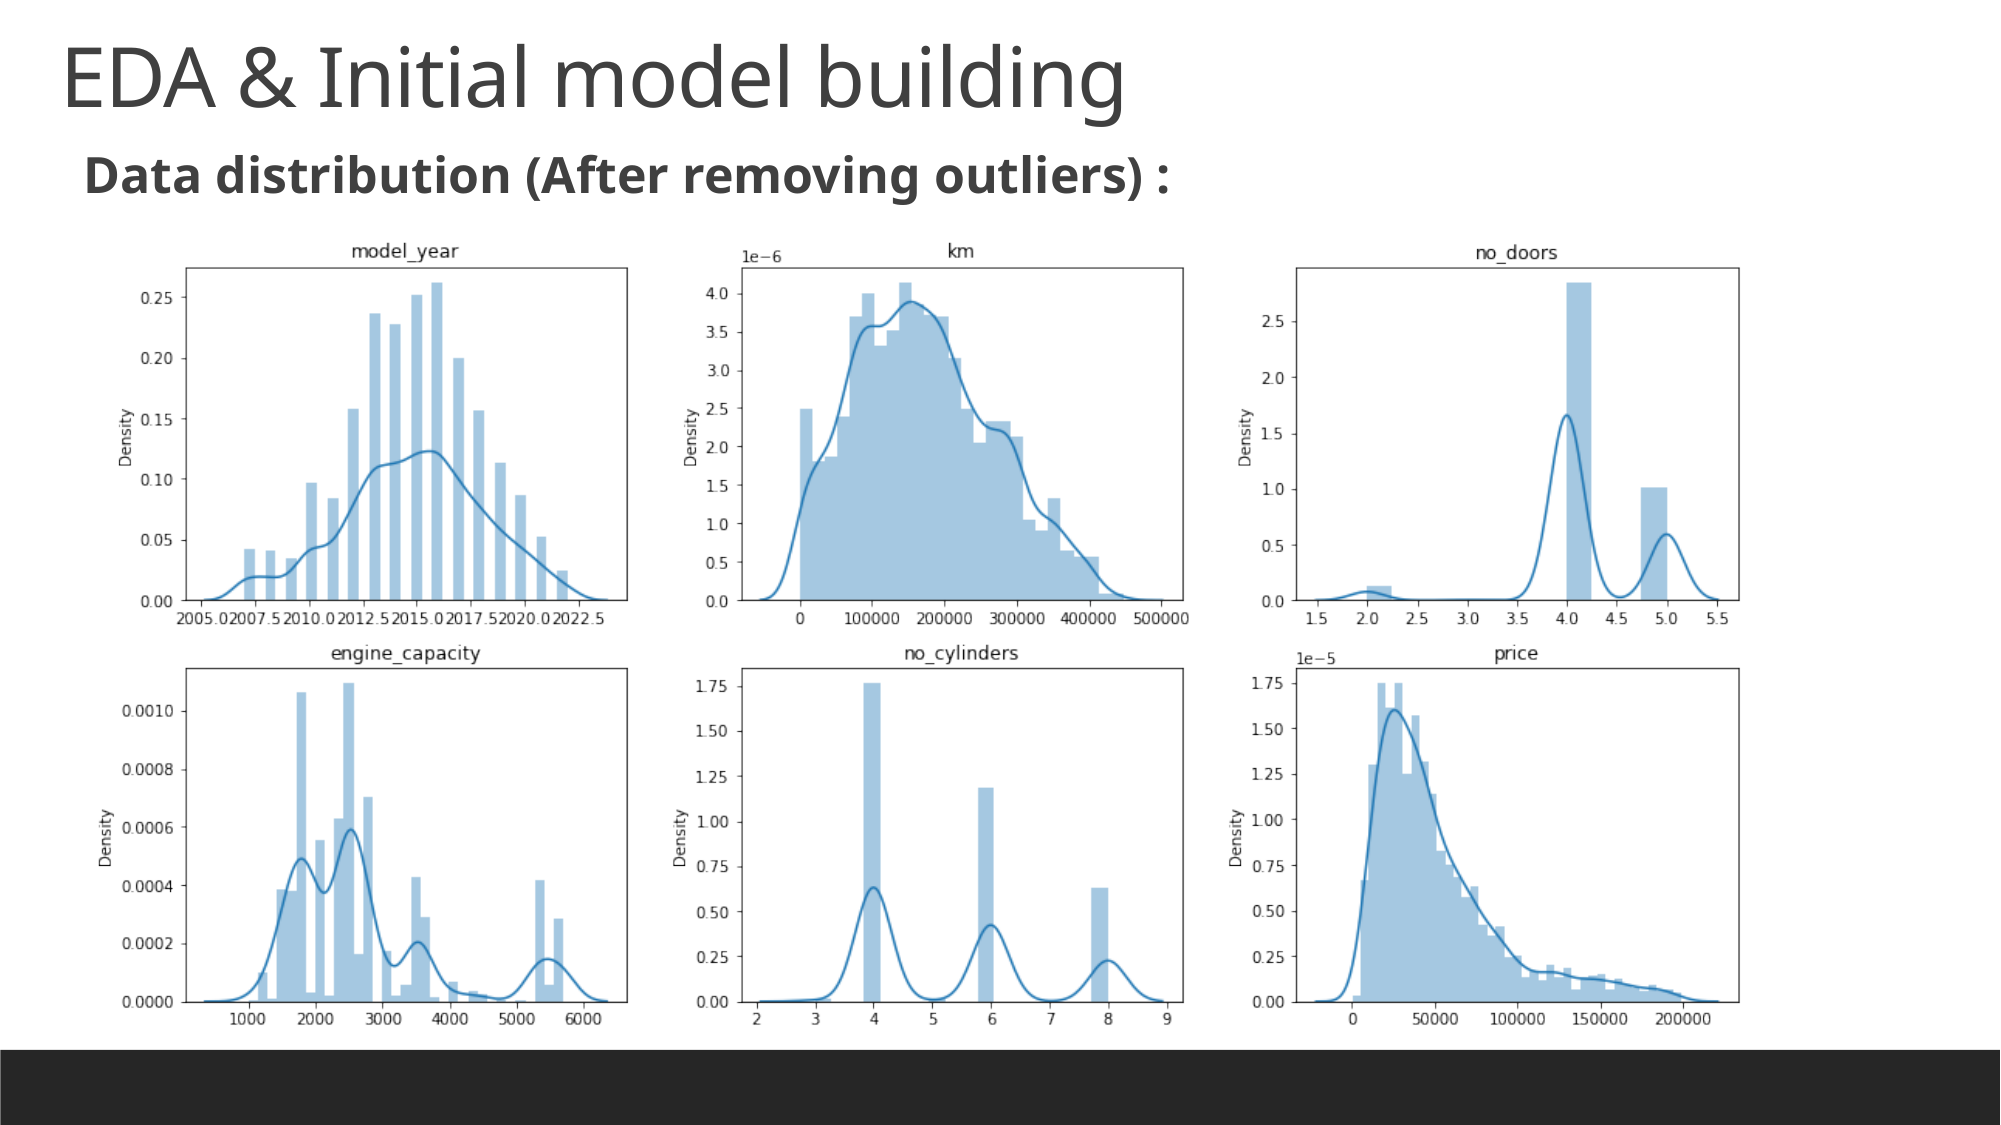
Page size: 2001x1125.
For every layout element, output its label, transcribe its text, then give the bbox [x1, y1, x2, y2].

picture [87, 232, 1749, 1040]
title EDA & Initial model building [45, 26, 2000, 233]
list Data distribution (After removing outliers) : [66, 130, 1174, 253]
